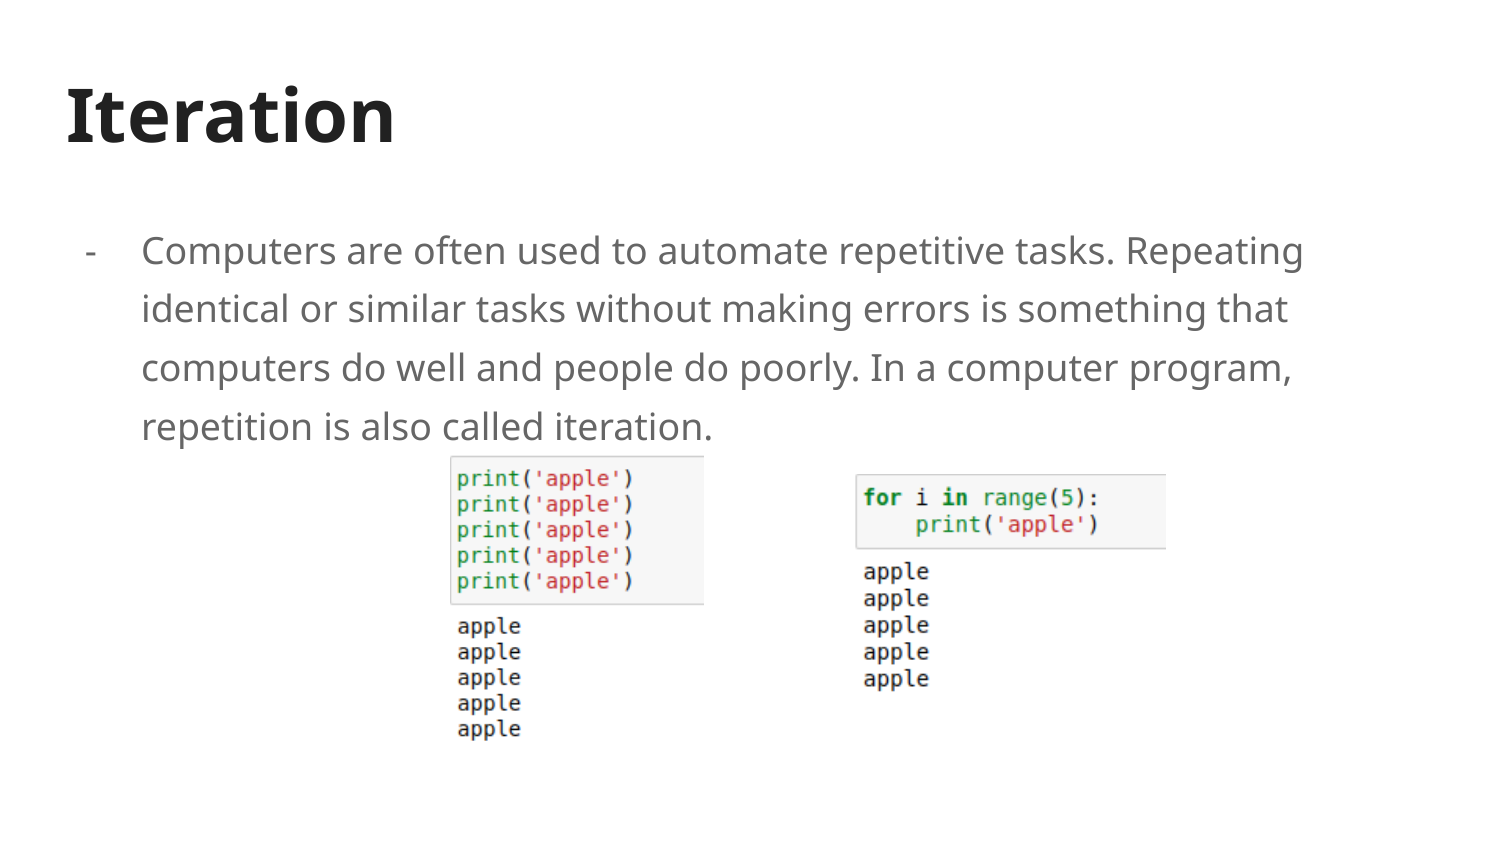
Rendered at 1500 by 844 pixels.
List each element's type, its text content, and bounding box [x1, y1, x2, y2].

list Computers are often used to automate repetitive tasks. Repeating identical or similar tasks without making errors is something that computers do well and people do poorly. In a computer program, repetition is also called iteration. [51, 201, 1449, 750]
picture [851, 474, 1166, 693]
picture [450, 452, 704, 750]
title Iteration [51, 48, 1449, 180]
